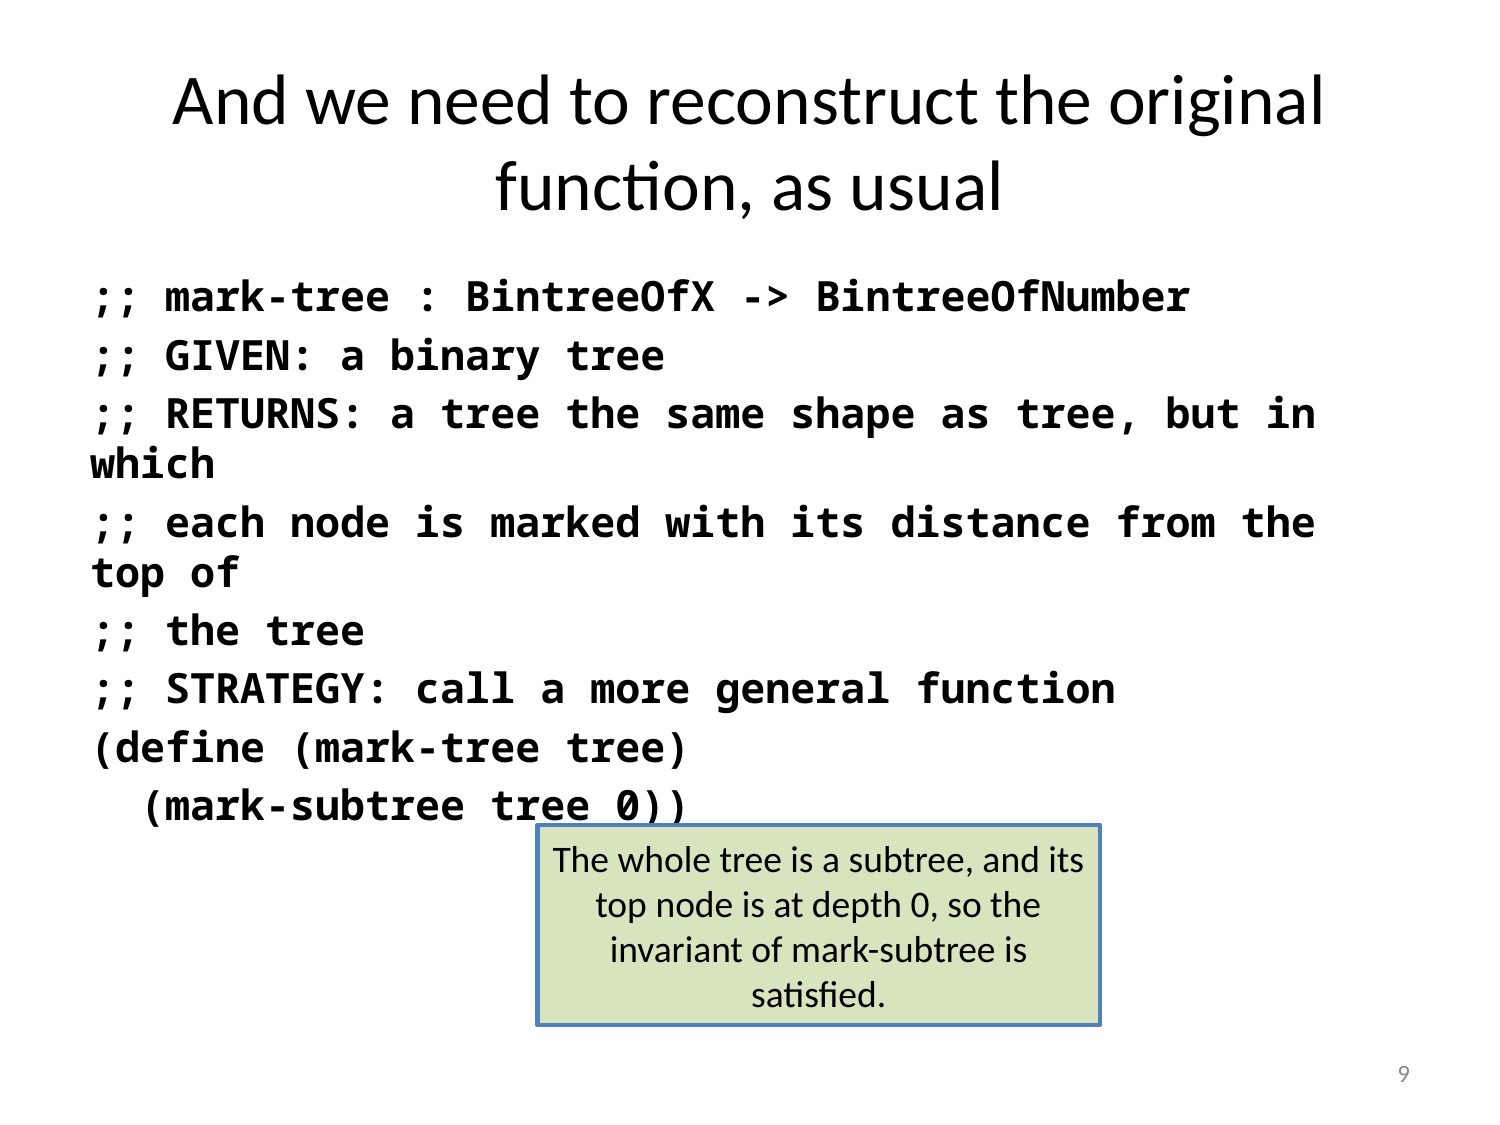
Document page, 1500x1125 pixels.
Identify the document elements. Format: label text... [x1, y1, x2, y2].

list ;; mark-tree : BintreeOfX -> BintreeOfNumber ;; GIVEN: a binary tree ;; RETURNS: a tree the same shape as tree, but in which ;; each node is marked with its distance from the top of ;; the tree ;; STRATEGY: call a more general function (define (mark-tree tree) (mark-subtree tree 0)) [75, 262, 1425, 1005]
slide_number 9 [1074, 1042, 1425, 1103]
text_box The whole tree is a subtree, and its top node is at depth 0, so the invariant of mark-subtree is satisfied. [535, 823, 1102, 1027]
title And we need to reconstruct the original function, as usual [75, 45, 1425, 233]
